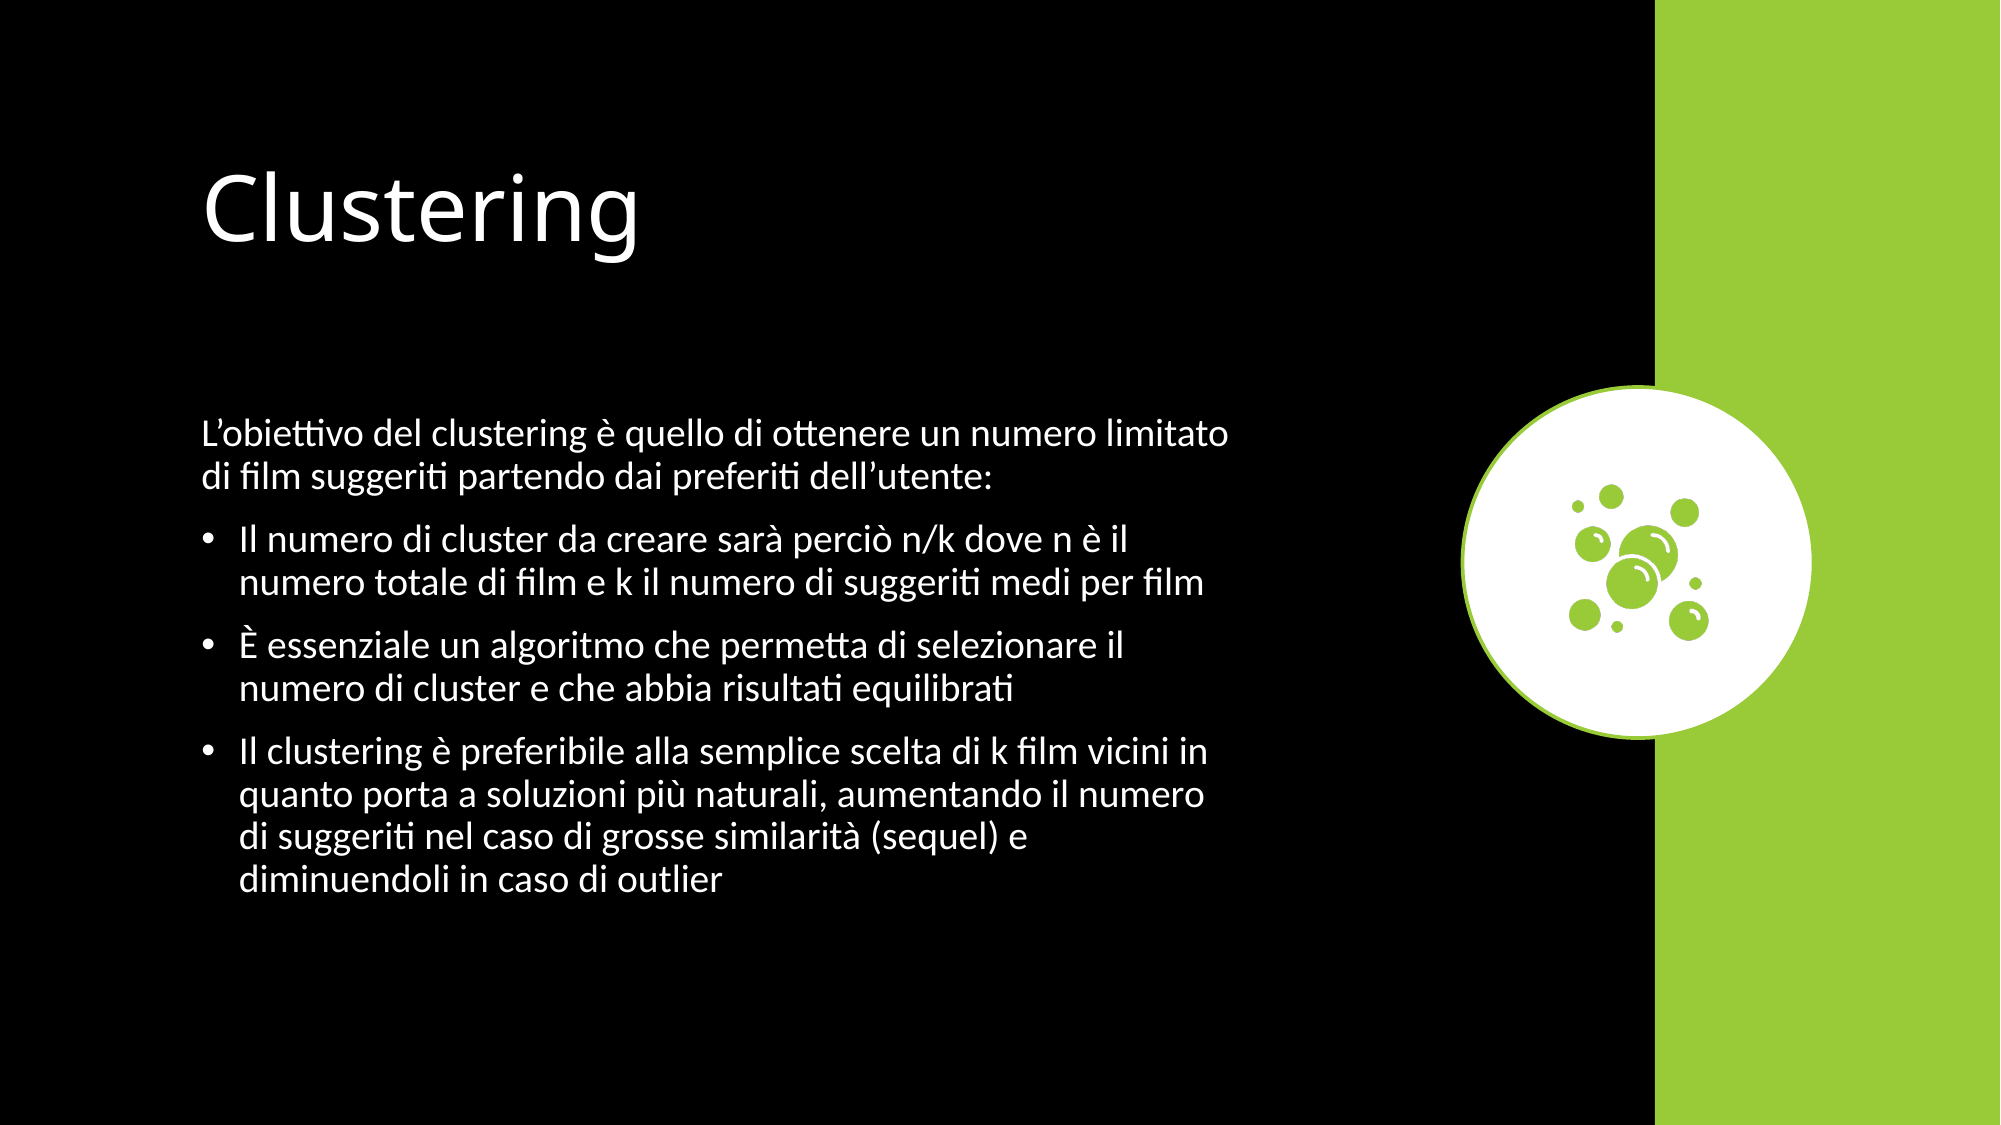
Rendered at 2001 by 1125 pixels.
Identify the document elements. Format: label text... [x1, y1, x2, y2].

text_box [1654, 0, 2000, 1125]
picture [1544, 468, 1732, 657]
title Clustering [186, 102, 1413, 321]
list L’obiettivo del clustering è quello di ottenere un numero limitato di film suggeriti partendo dai preferiti dell’utente: Il numero di cluster da creare sarà perciò n/k dove n è il numero totale di film e k il numero di suggeriti medi per film È essenziale un algoritmo che permetta di selezionare il numero di cluster e che abbia risultati equilibrati Il clustering è preferibile alla semplice scelta di k film vicini in quanto porta a soluzioni più naturali, aumentando il numero di suggeriti nel caso di grosse similarità (sequel) e diminuendoli in caso di outlier [186, 373, 1248, 940]
text_box [1461, 385, 1815, 740]
